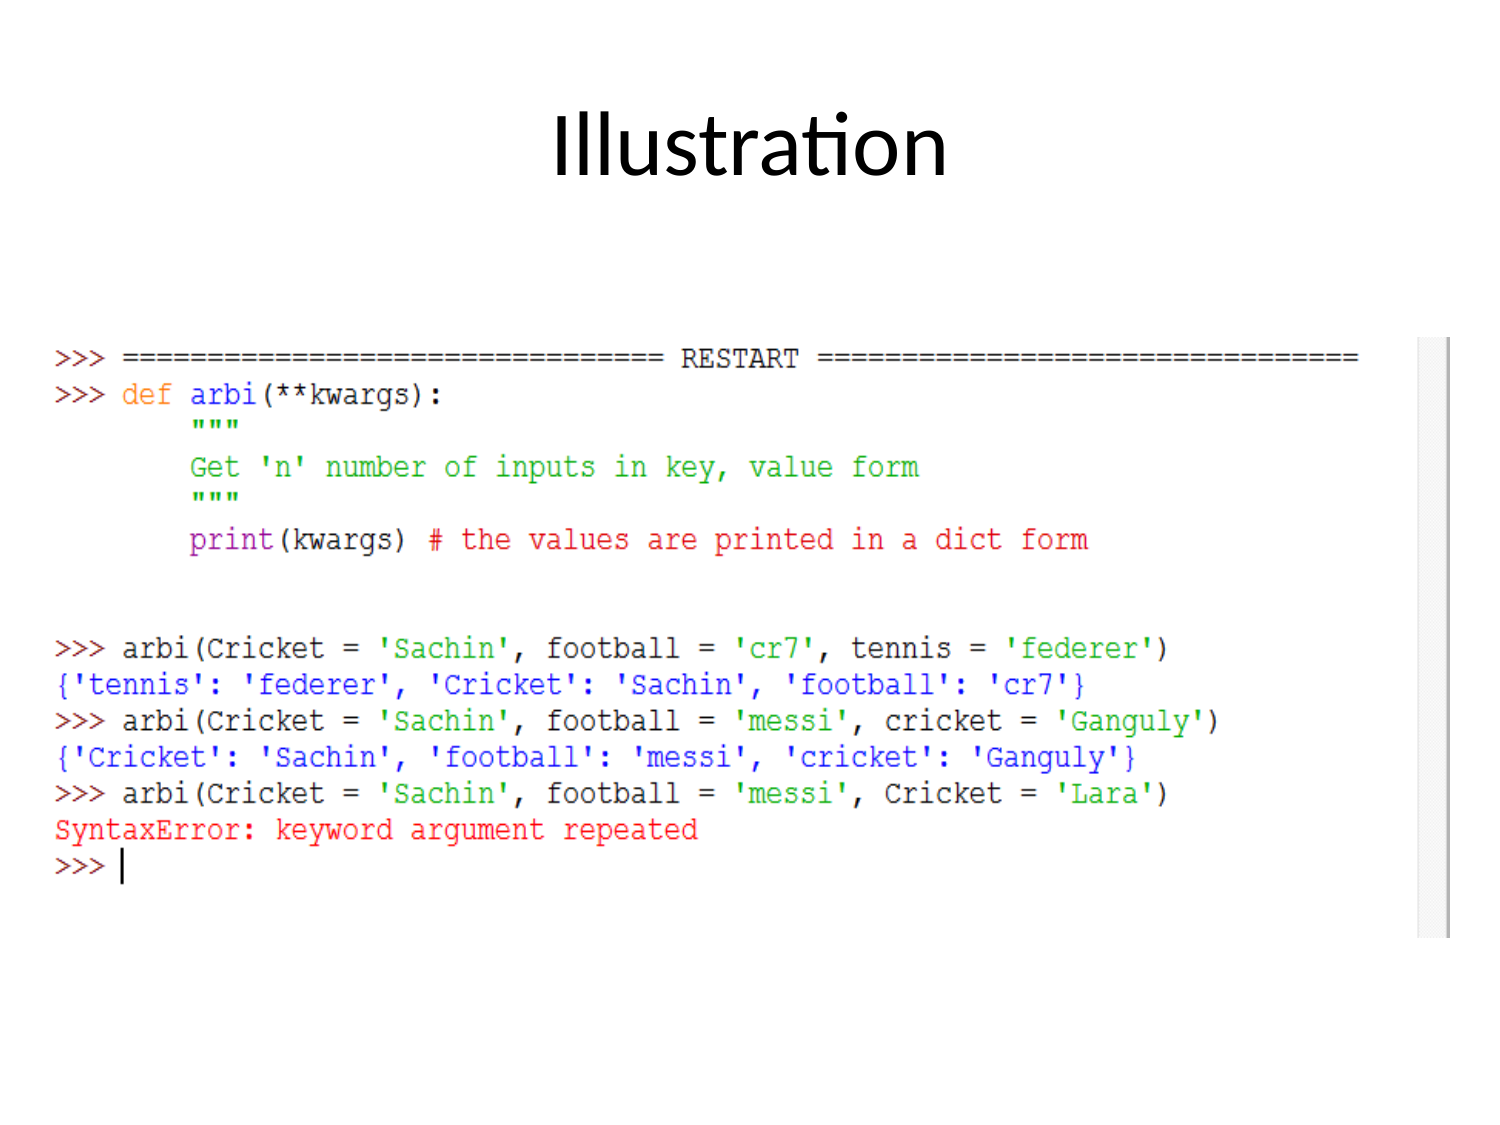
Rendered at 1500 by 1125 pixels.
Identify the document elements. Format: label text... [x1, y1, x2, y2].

text_box Illustration [75, 45, 1425, 233]
picture [49, 337, 1451, 938]
